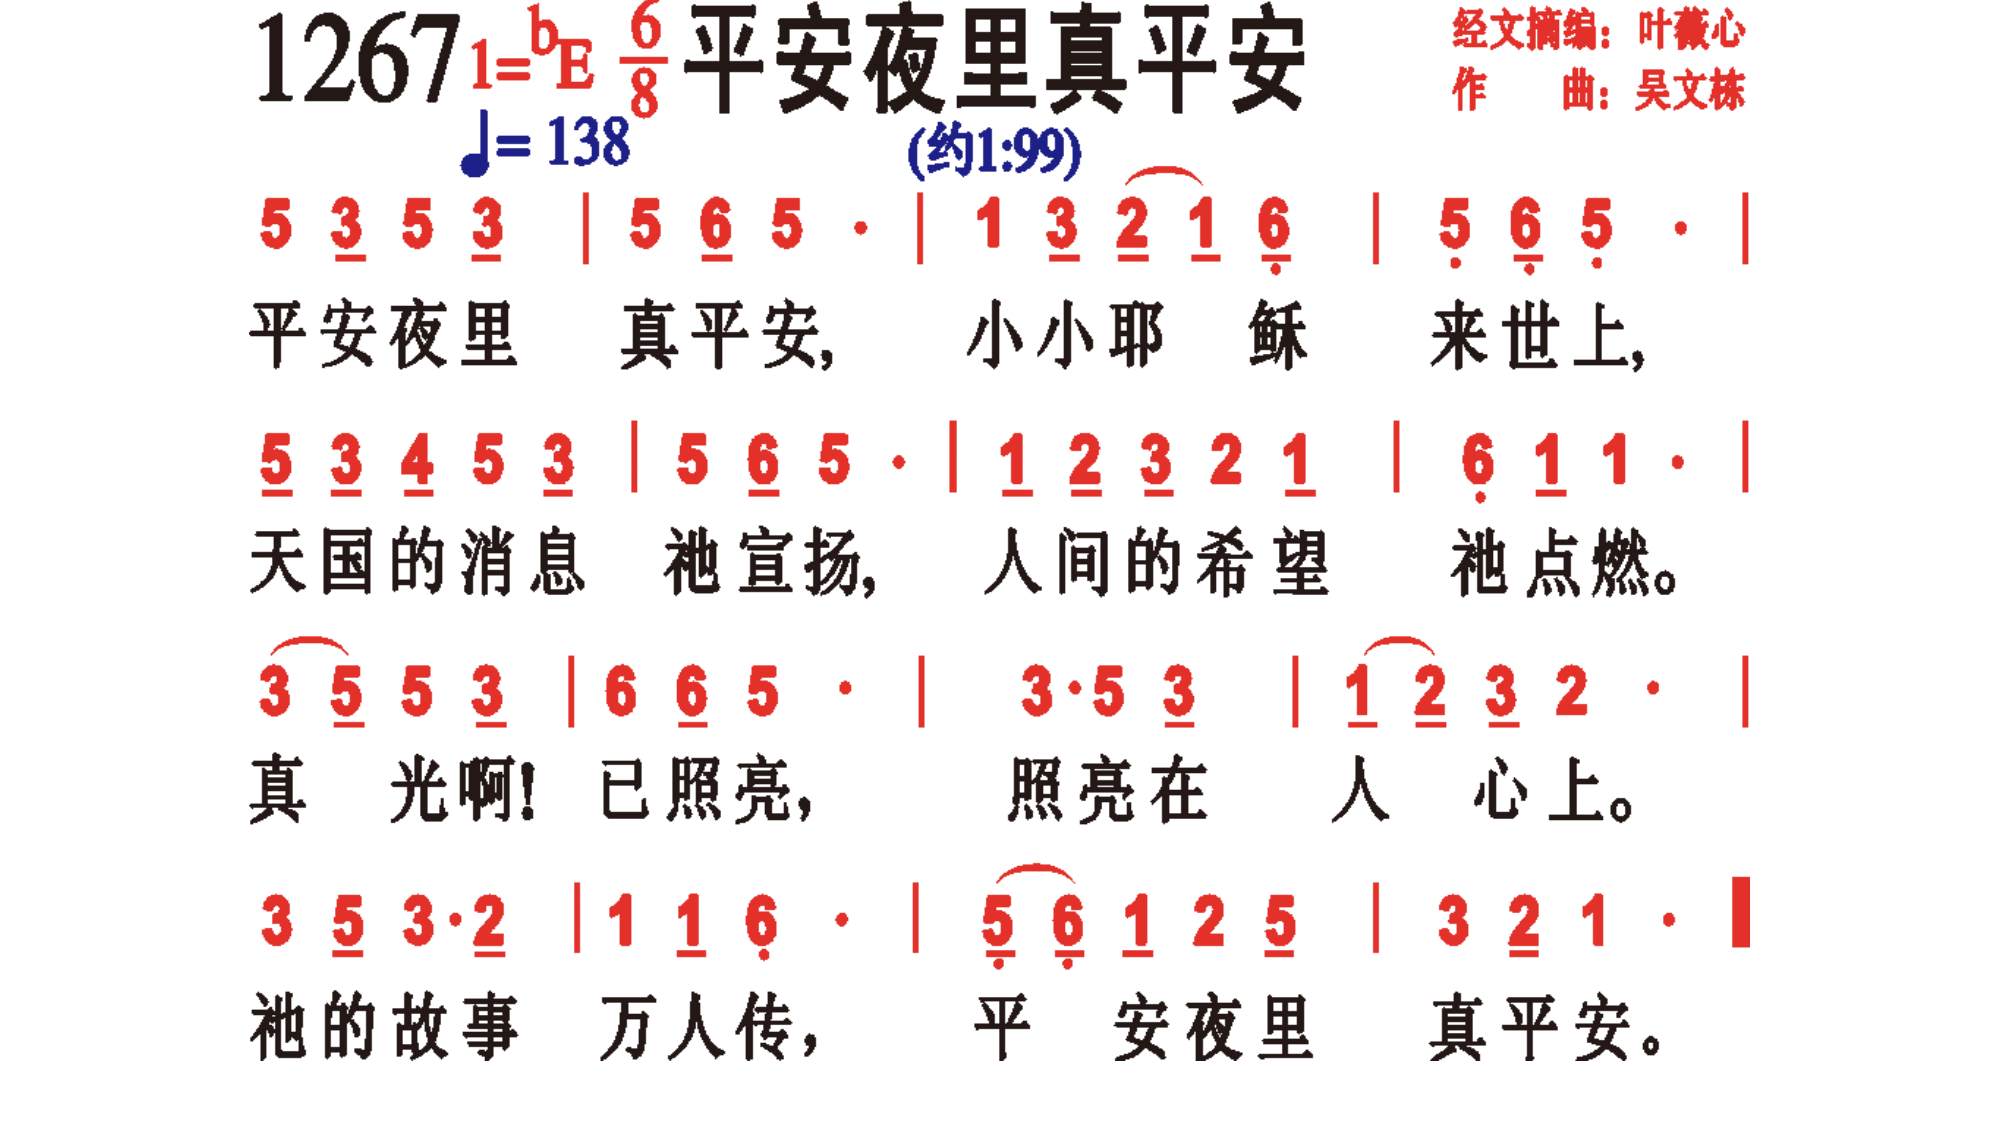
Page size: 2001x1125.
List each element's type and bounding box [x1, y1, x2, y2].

picture [249, 0, 1750, 1061]
